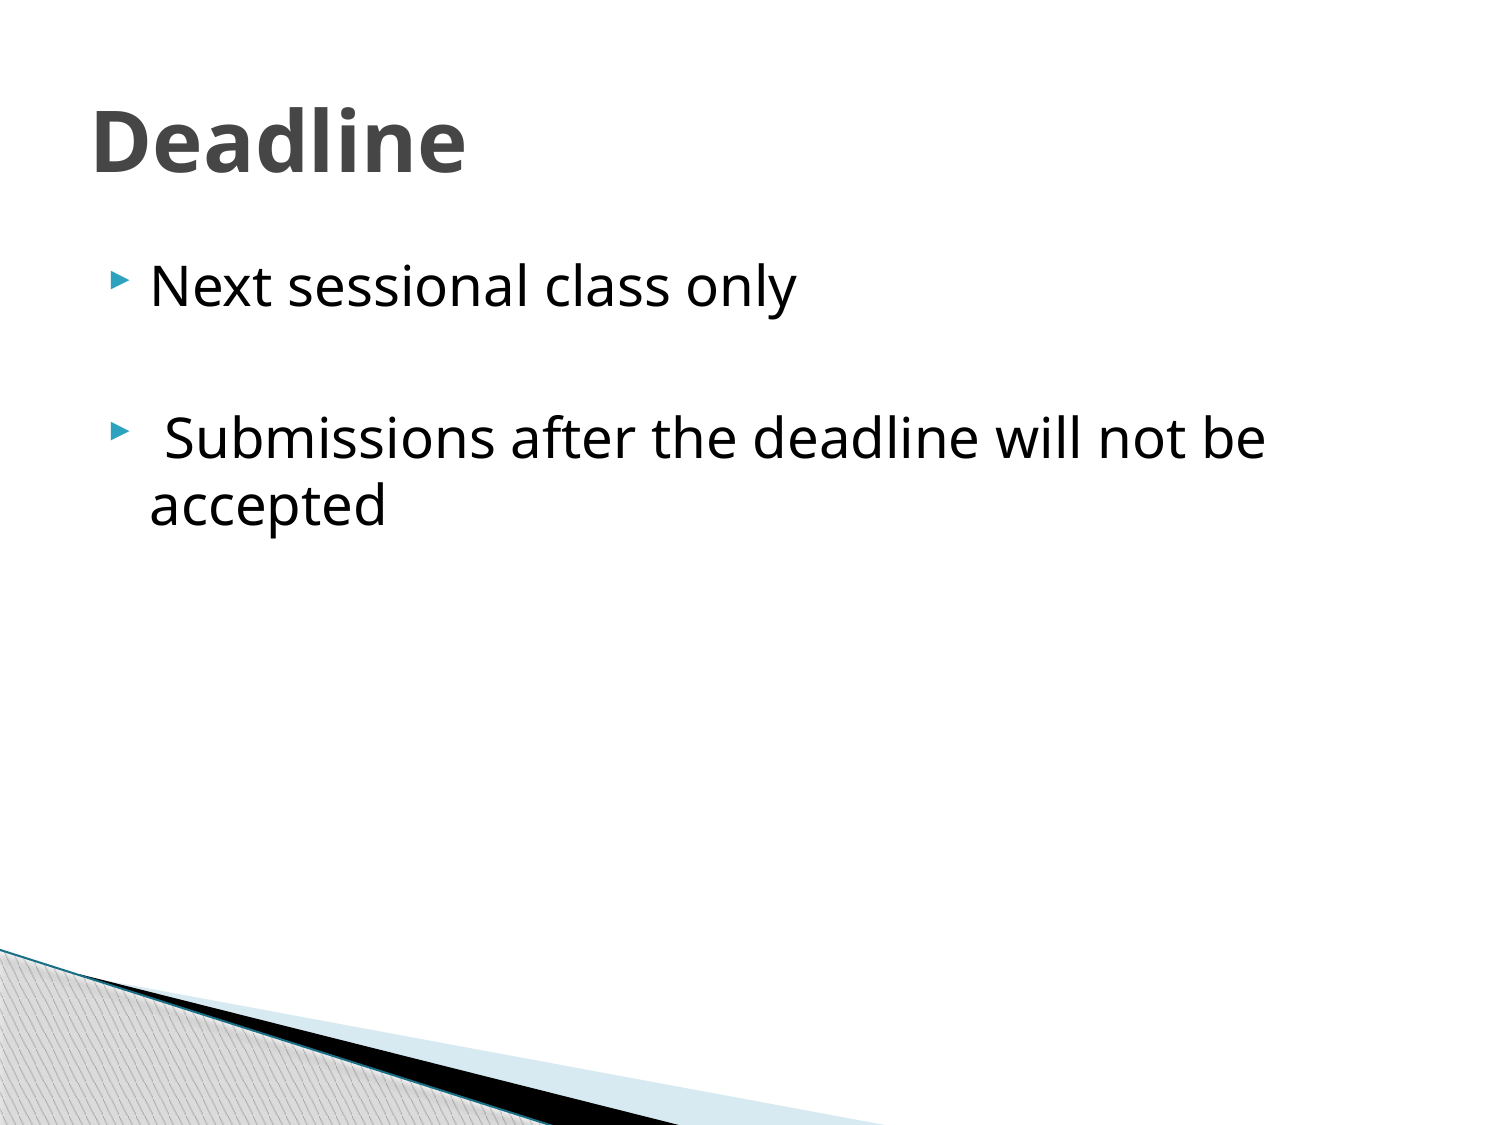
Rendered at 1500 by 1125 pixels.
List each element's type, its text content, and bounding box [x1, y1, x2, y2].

title Deadline [75, 45, 1425, 233]
list Next sessional class only Submissions after the deadline will not be accepted [75, 243, 1425, 986]
